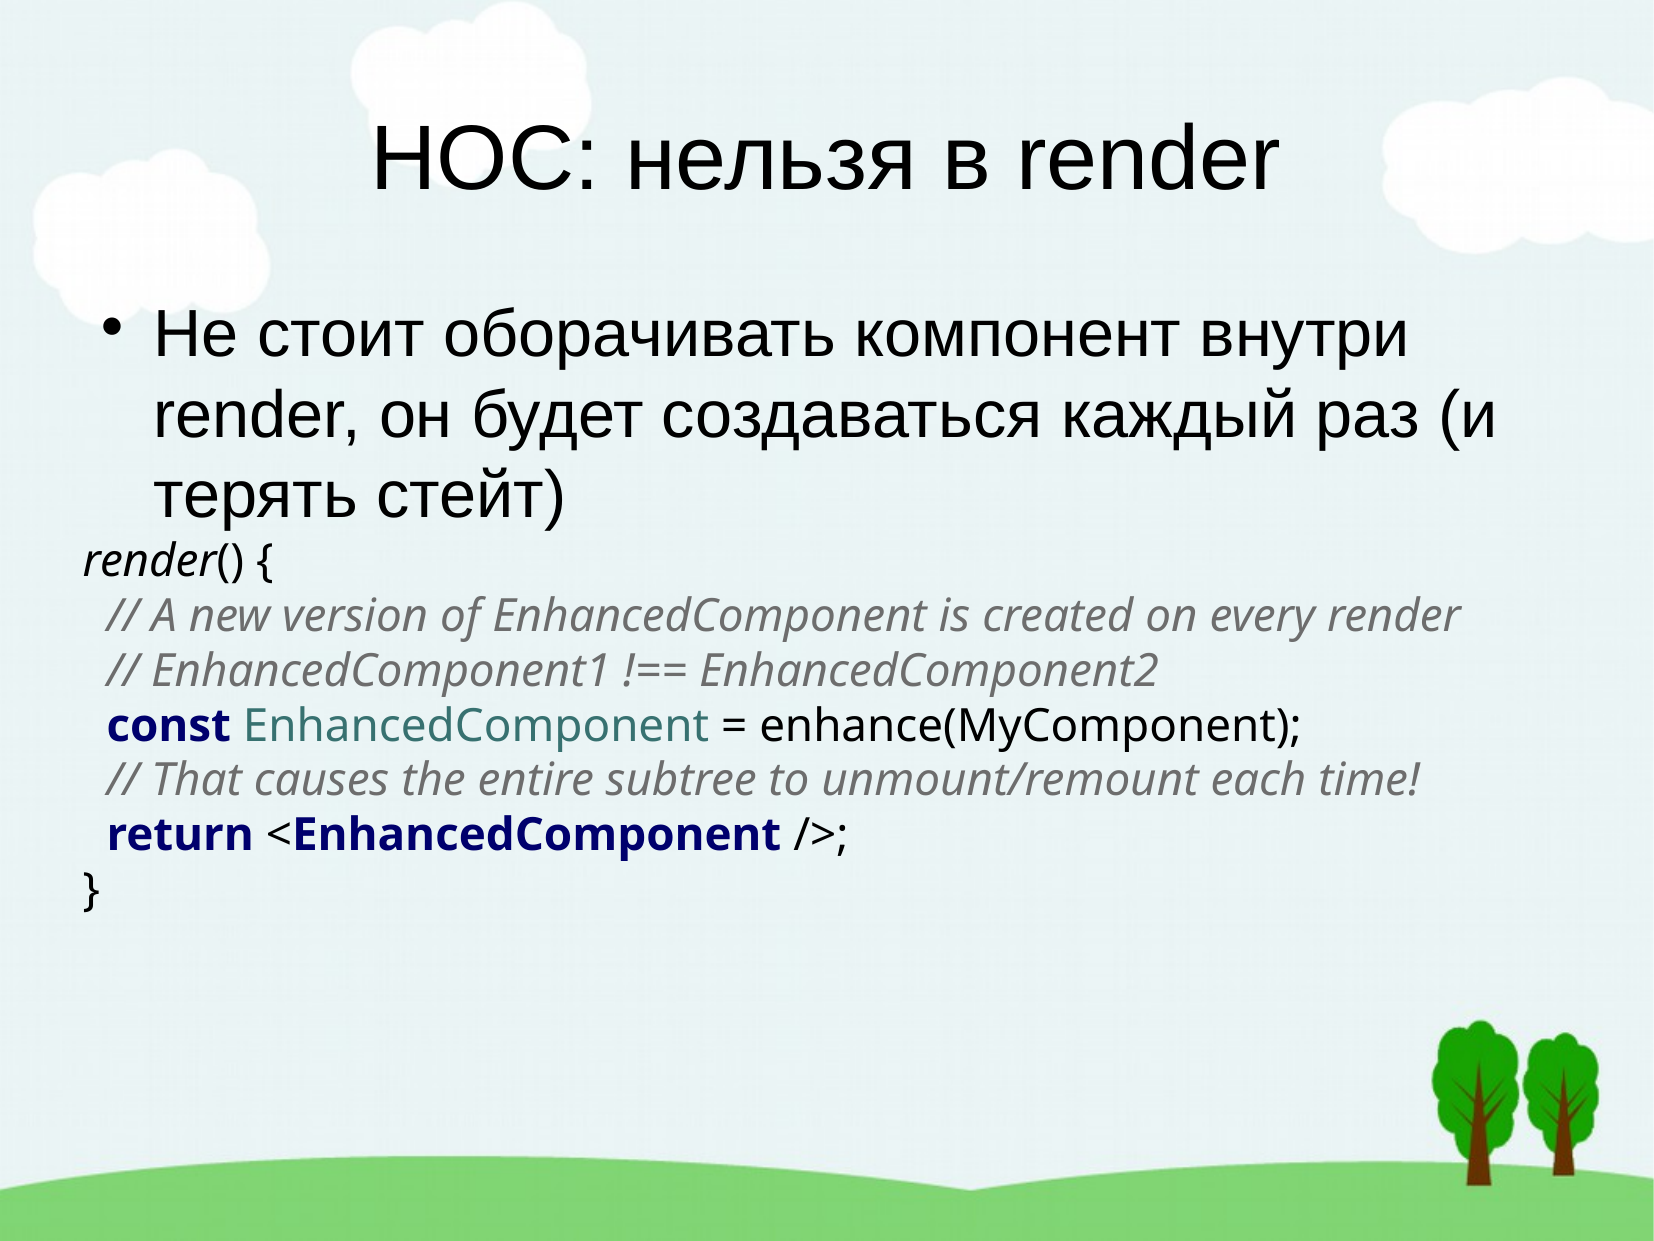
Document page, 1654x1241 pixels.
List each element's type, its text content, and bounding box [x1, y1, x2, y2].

picture [0, 0, 1654, 1241]
text_box HOC: нельзя в render [82, 49, 1571, 256]
text_box Не стоит оборачивать компонент внутри render, он будет создаваться каждый раз (и терять стейт) render() { // A new version of EnhancedComponent is created on every render // EnhancedComponent1 !== EnhancedComponent2 const EnhancedComponent = enhance(MyComponent); // That causes the entire subtree to unmount/remount each time! return <EnhancedComponent />; } [82, 290, 1571, 1086]
